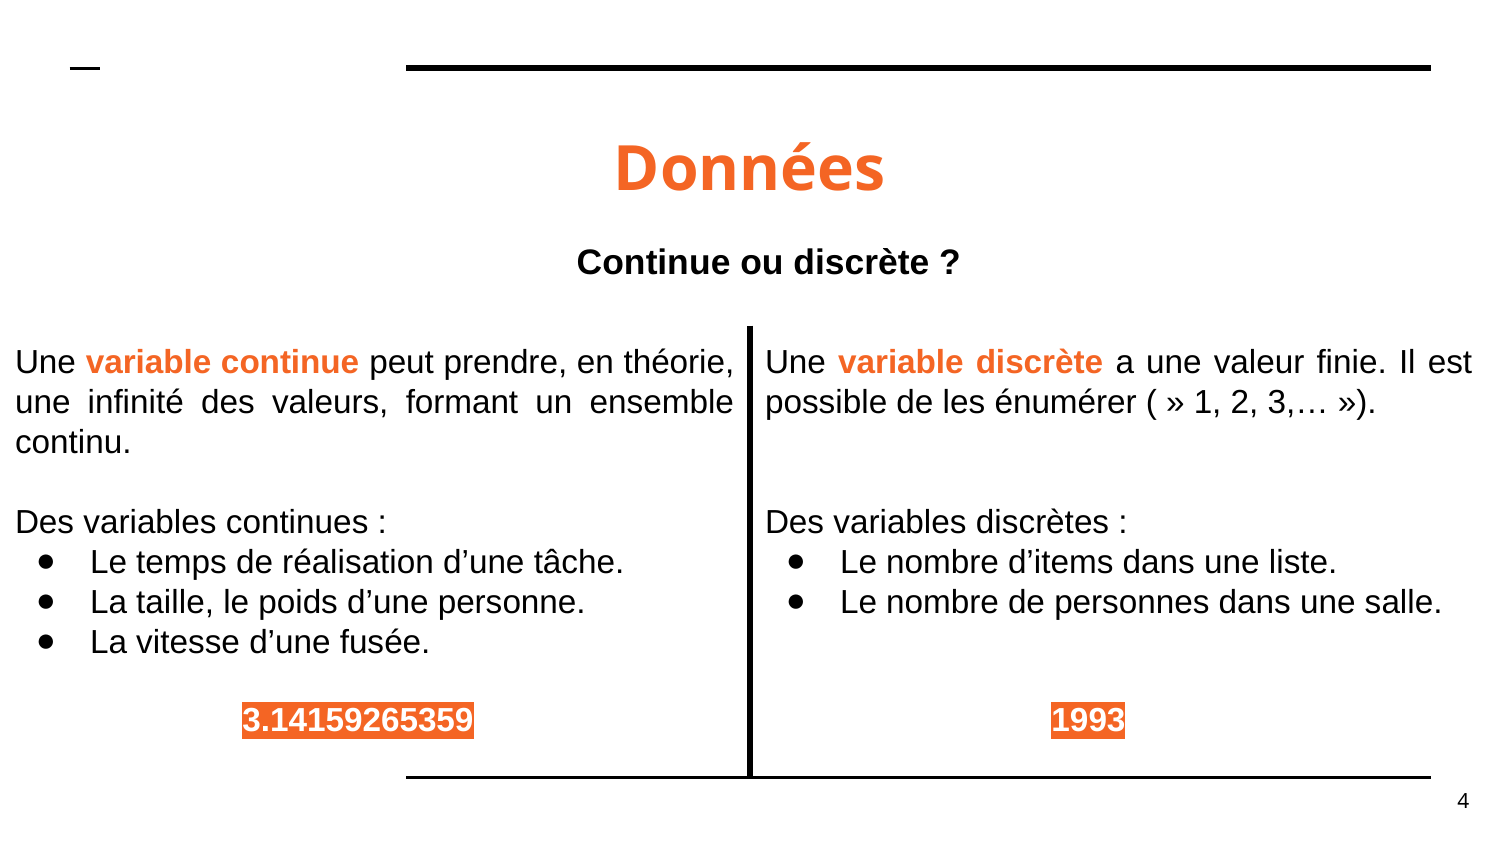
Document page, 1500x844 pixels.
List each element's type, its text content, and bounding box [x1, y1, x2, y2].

title Données [231, 113, 1269, 218]
text_box Une variable continue peut prendre, en théorie, une infinité des valeurs, formant un ensemble continu. Des variables continues : Le temps de réalisation d’une tâche. La taille, le poids d’une personne. La vitesse d’une fusée. [0, 325, 745, 725]
text_box Une variable discrète a une valeur finie. Il est possible de les énumérer ( » 1, 2, 3,… »). Des variables discrètes : Le nombre d’items dans une liste. Le nombre de personnes dans une salle. [749, 325, 1488, 844]
text_box Continue ou discrète ? [326, 217, 1212, 382]
slide_number ‹#› [1394, 769, 1484, 834]
text_box 3.14159265359 [108, 683, 608, 754]
text_box 1993 [838, 683, 1339, 754]
